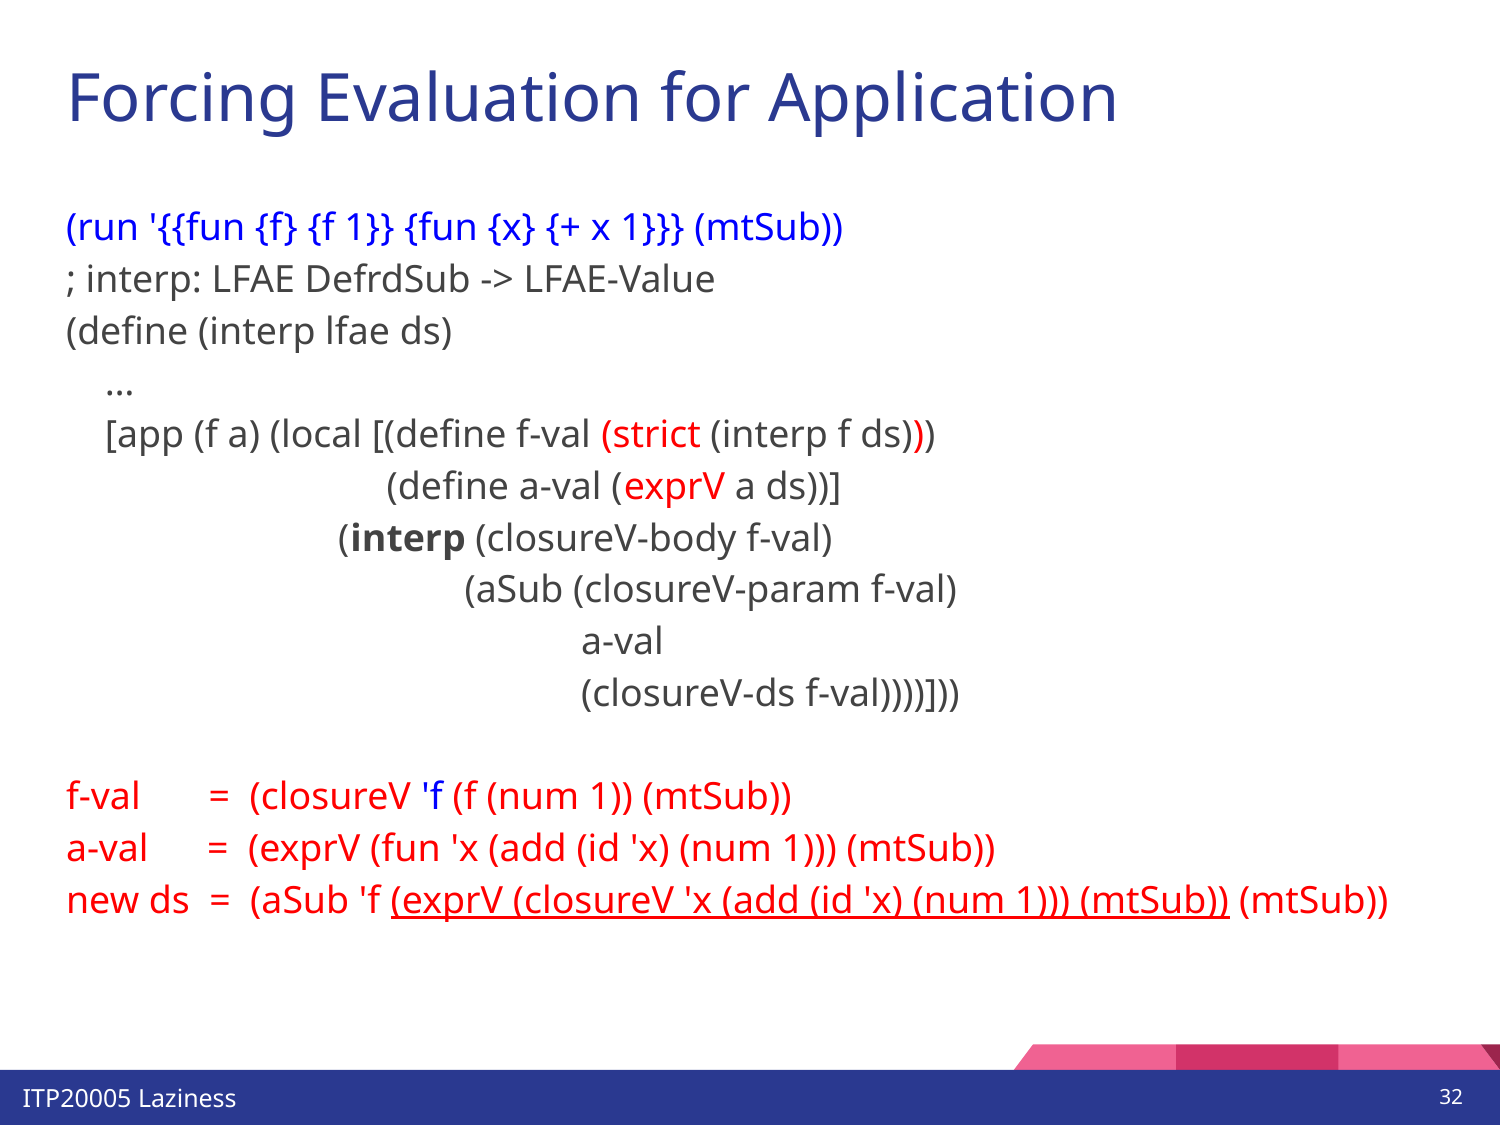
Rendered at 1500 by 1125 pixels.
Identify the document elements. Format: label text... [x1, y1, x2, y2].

slide_number ‹#› [1387, 1054, 1478, 1125]
title Forcing Evaluation for Application [51, 39, 1449, 173]
list (run '{{fun {f} {f 1}} {fun {x} {+ x 1}}} (mtSub)) ; interp: LFAE DefrdSub -> LFAE-Value (define (interp lfae ds) … [app (f a) (local [(define f-val (strict (interp f ds))) (define a-val (exprV a ds))] (interp (closureV-body f-val) (aSub (closureV-param f-val) a-val (closureV-ds f-val))))])) f-val = (closureV 'f (f (num 1)) (mtSub)) a-val = (exprV (fun 'x (add (id 'x) (num 1))) (mtSub)) new ds = (aSub 'f (exprV (closureV 'x (add (id 'x) (num 1))) (mtSub)) (mtSub)) [51, 181, 1500, 1045]
